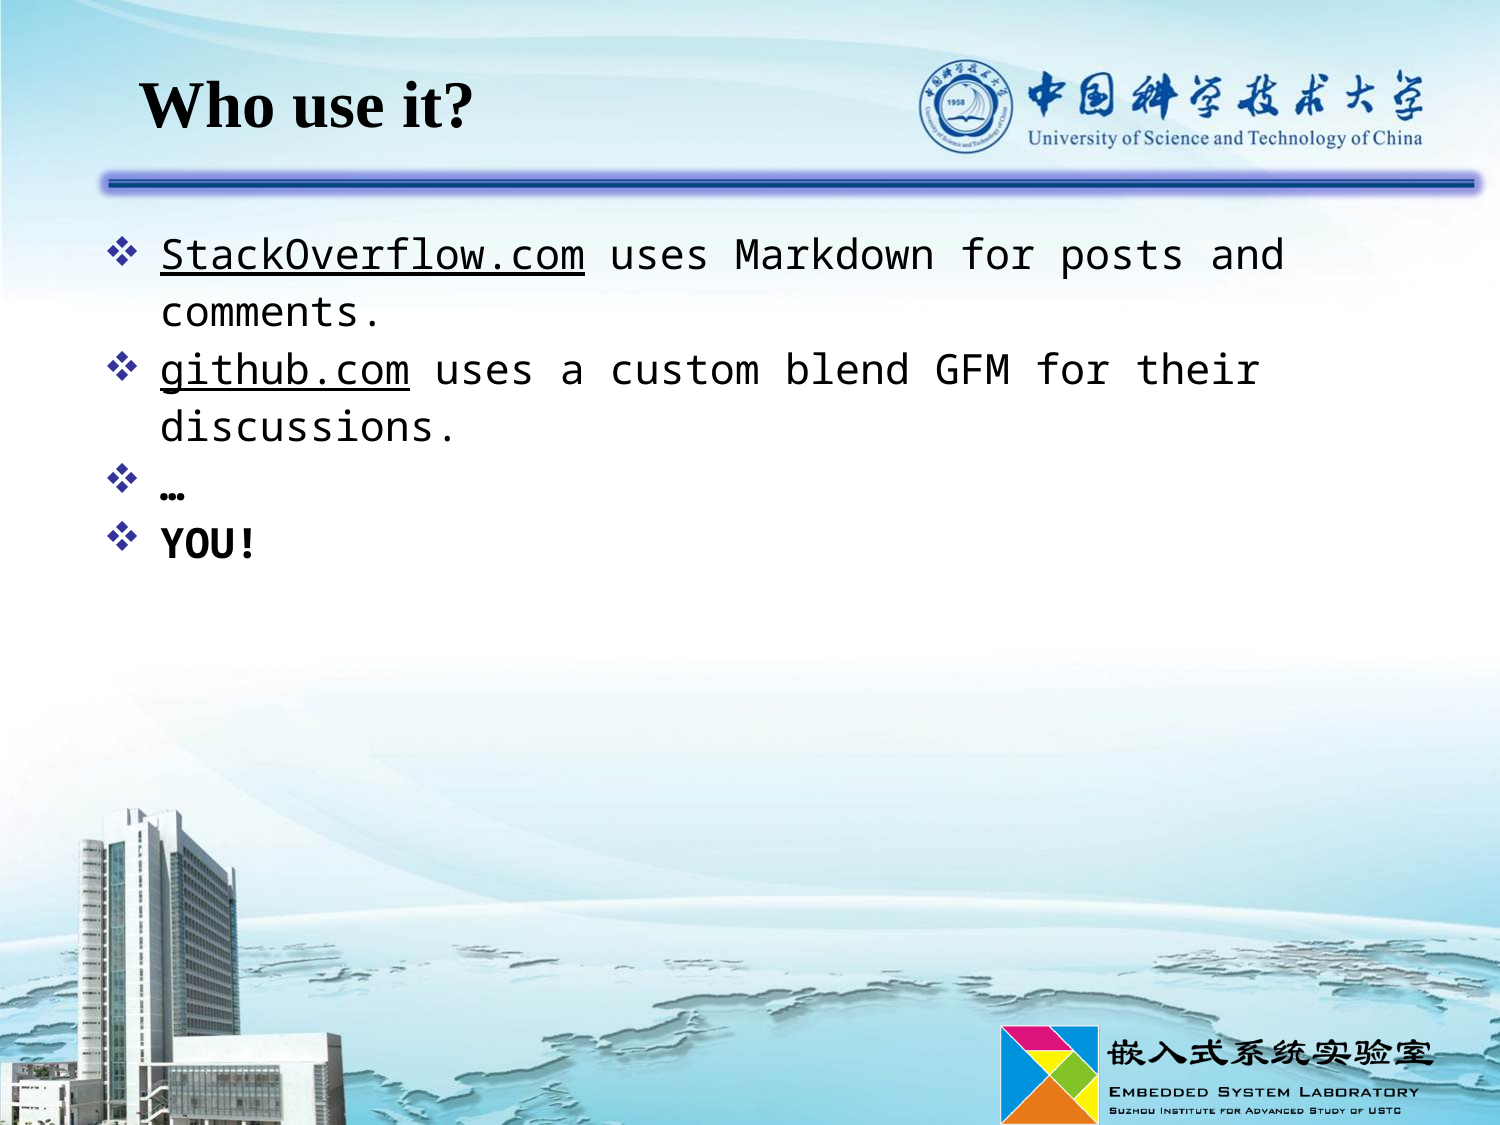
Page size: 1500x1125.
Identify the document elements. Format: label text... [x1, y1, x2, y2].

list StackOverflow.com uses Markdown for posts and comments. github.com uses a custom blend GFM for their discussions. … YOU! [88, 220, 1459, 1024]
title Who use it? [123, 42, 1459, 150]
picture [0, 0, 1500, 1125]
